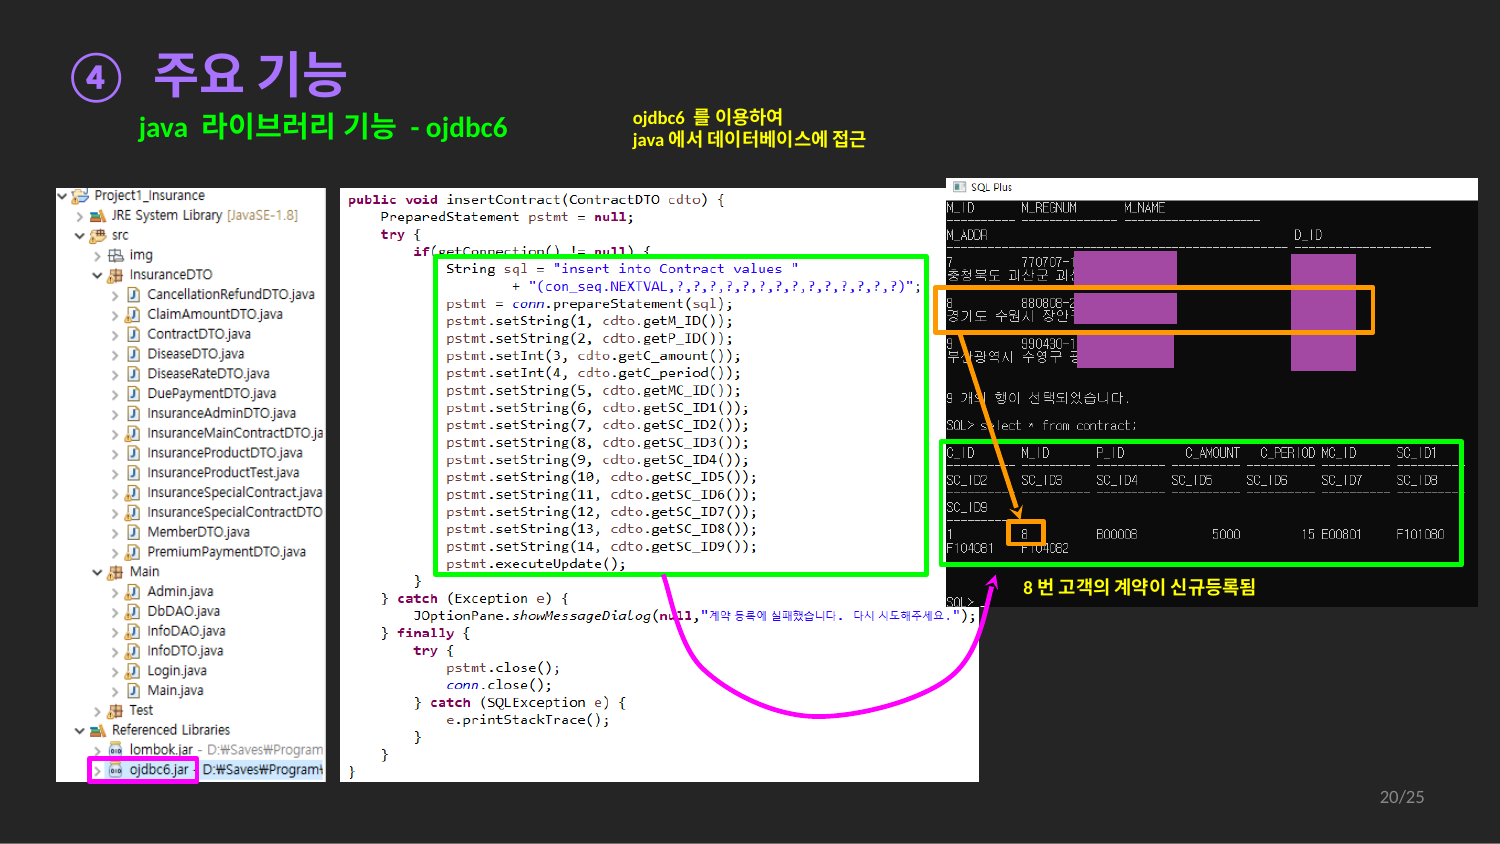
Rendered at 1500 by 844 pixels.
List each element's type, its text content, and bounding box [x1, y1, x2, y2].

text_box ④ 주요 기능 java 라이브러리 기능 - ojdbc6 [56, 30, 618, 193]
text_box ojdbc6 를 이용하여 java에서 데이터베이스에 접근 [617, 90, 980, 166]
picture [56, 188, 326, 782]
picture [340, 177, 1478, 782]
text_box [959, 332, 1021, 521]
slide_number 20/25 [1080, 784, 1425, 844]
